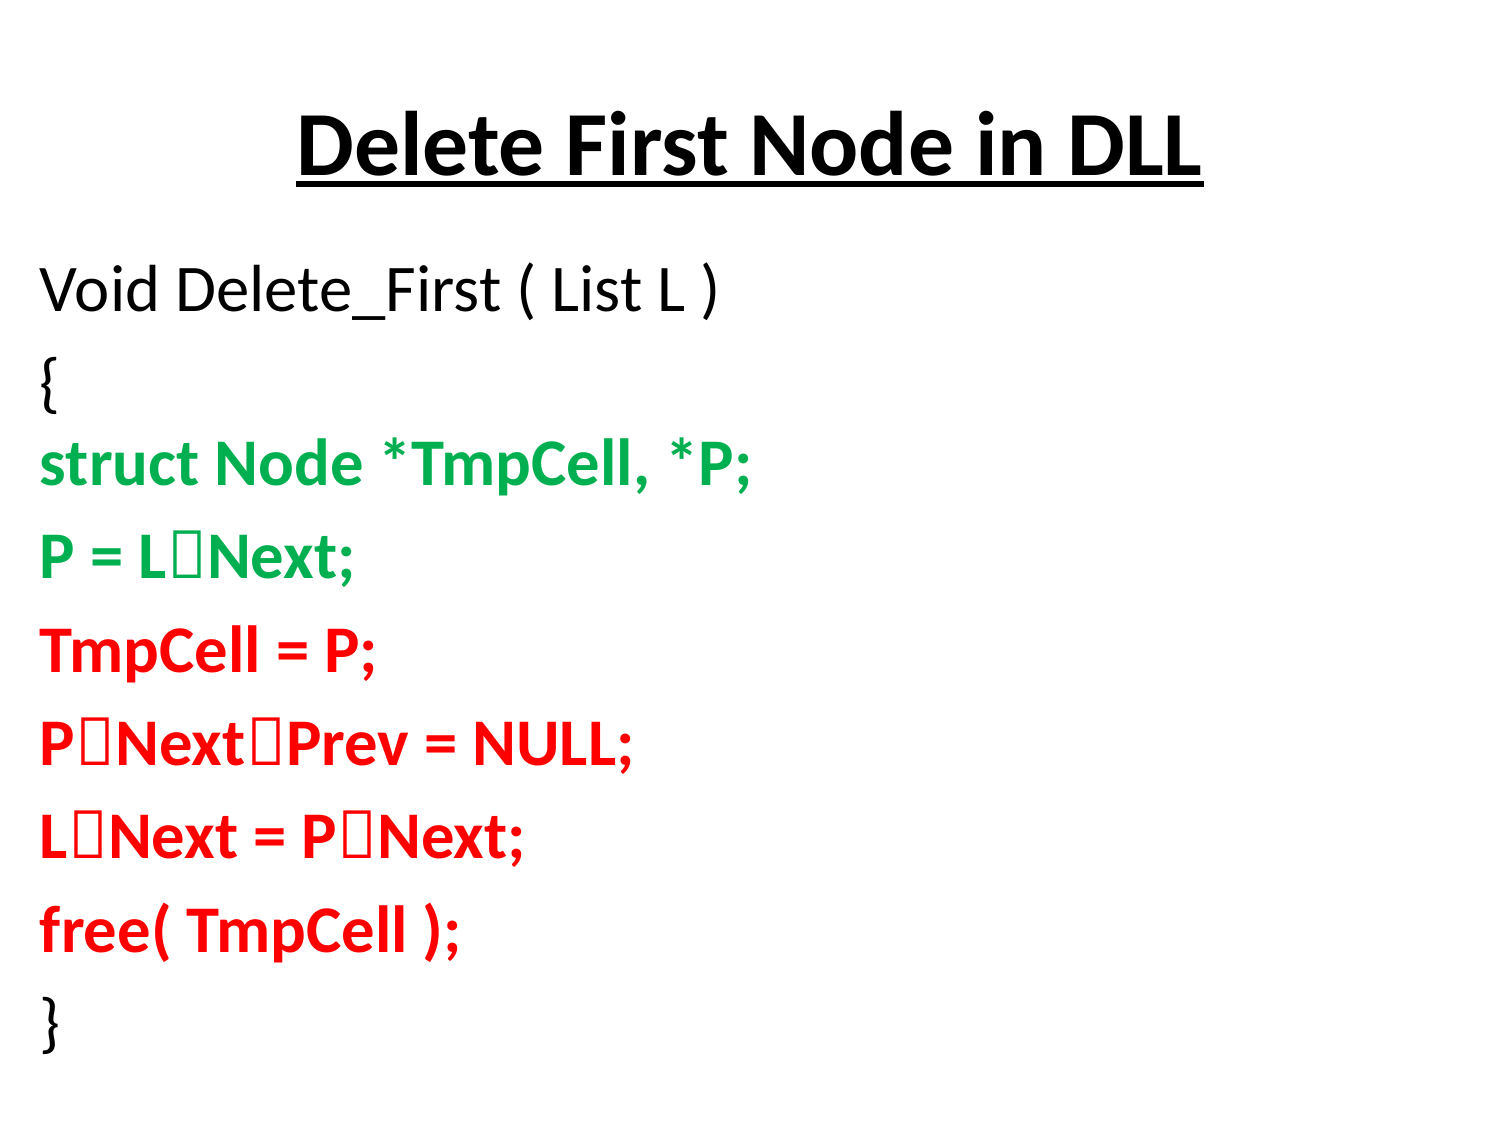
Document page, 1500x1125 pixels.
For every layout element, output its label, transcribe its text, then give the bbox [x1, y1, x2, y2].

list Void Delete_First ( List L ) { struct Node *TmpCell, *P; P = LNext; TmpCell = P; PNextPrev = NULL; LNext = PNext; free( TmpCell ); } [24, 237, 1500, 1125]
title Delete First Node in DLL [75, 45, 1425, 233]
